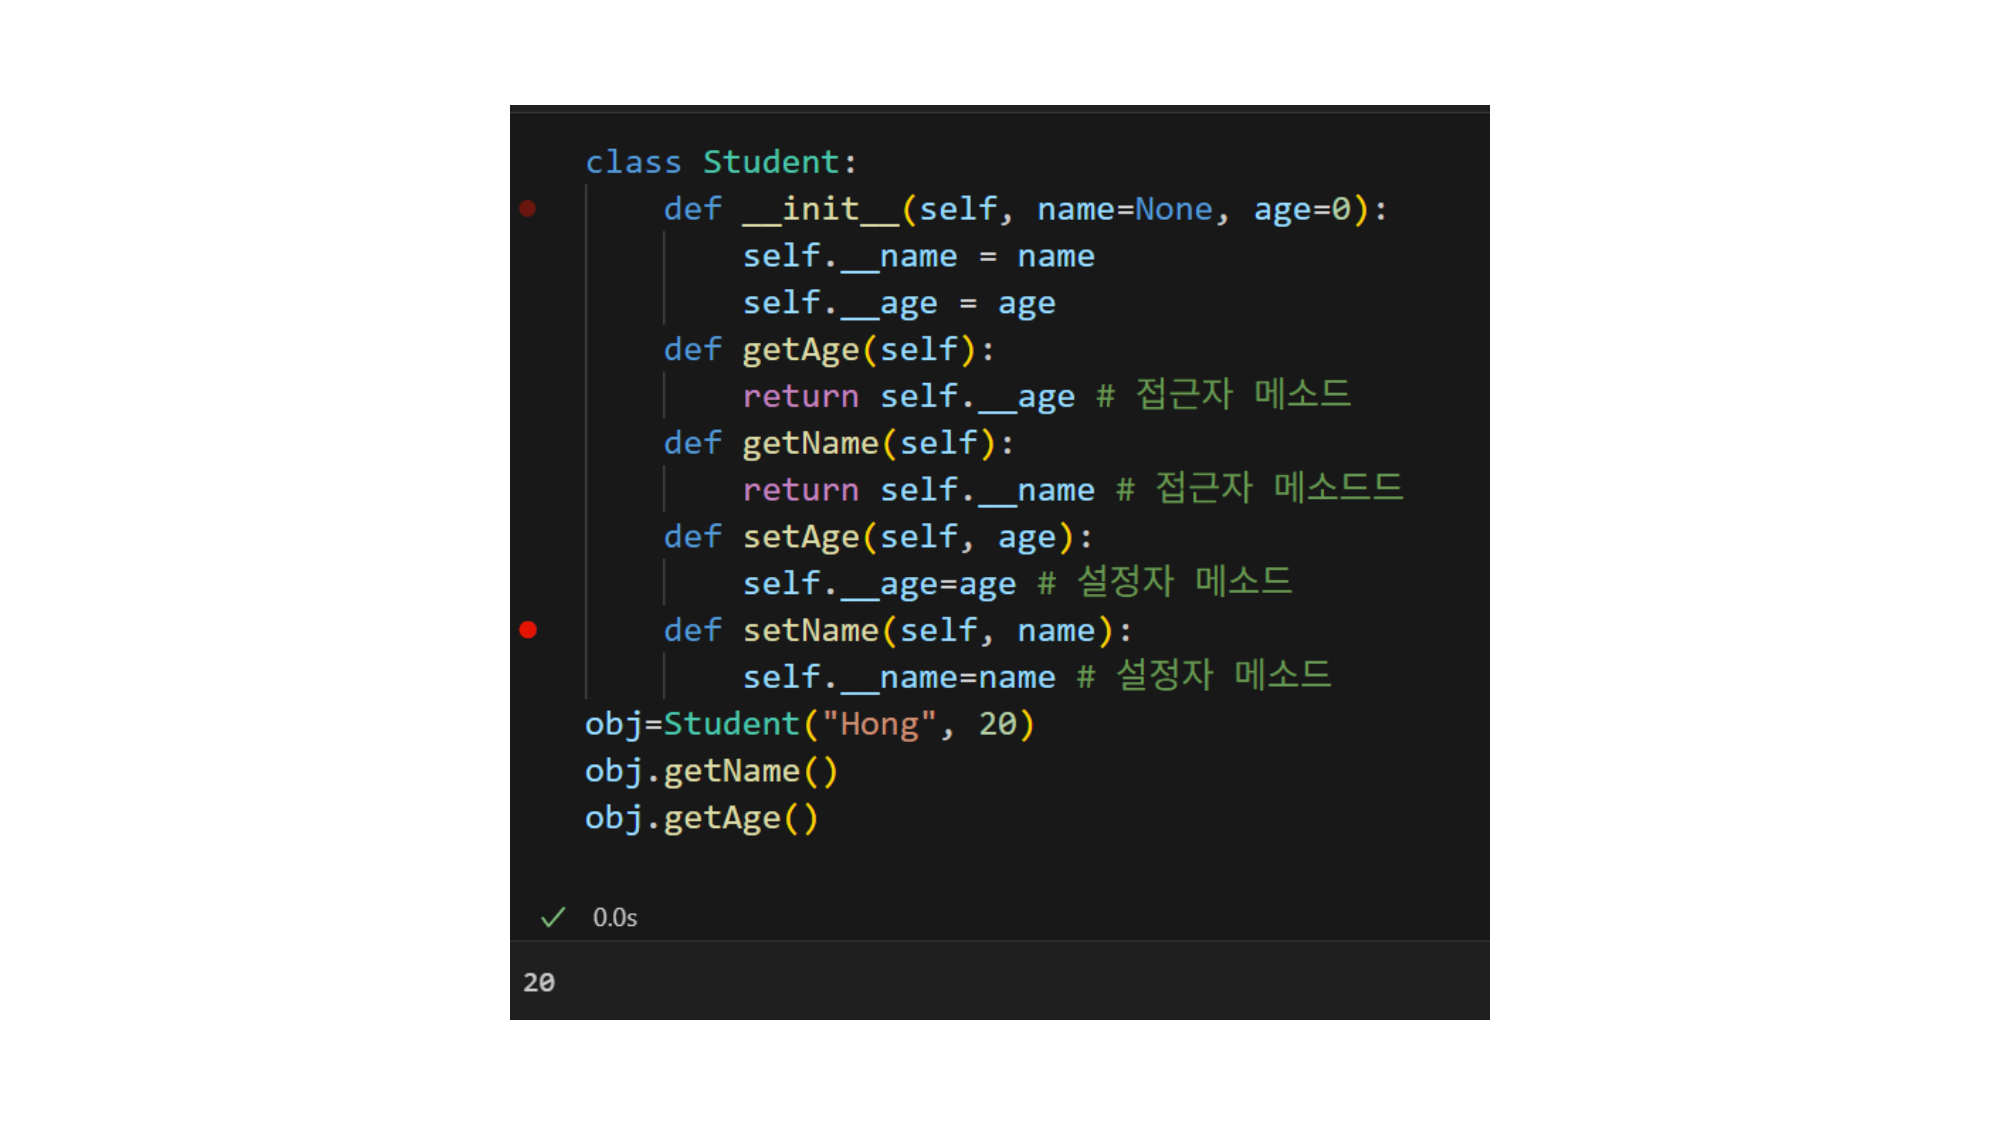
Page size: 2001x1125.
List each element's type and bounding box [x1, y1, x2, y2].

list [509, 104, 1491, 1020]
